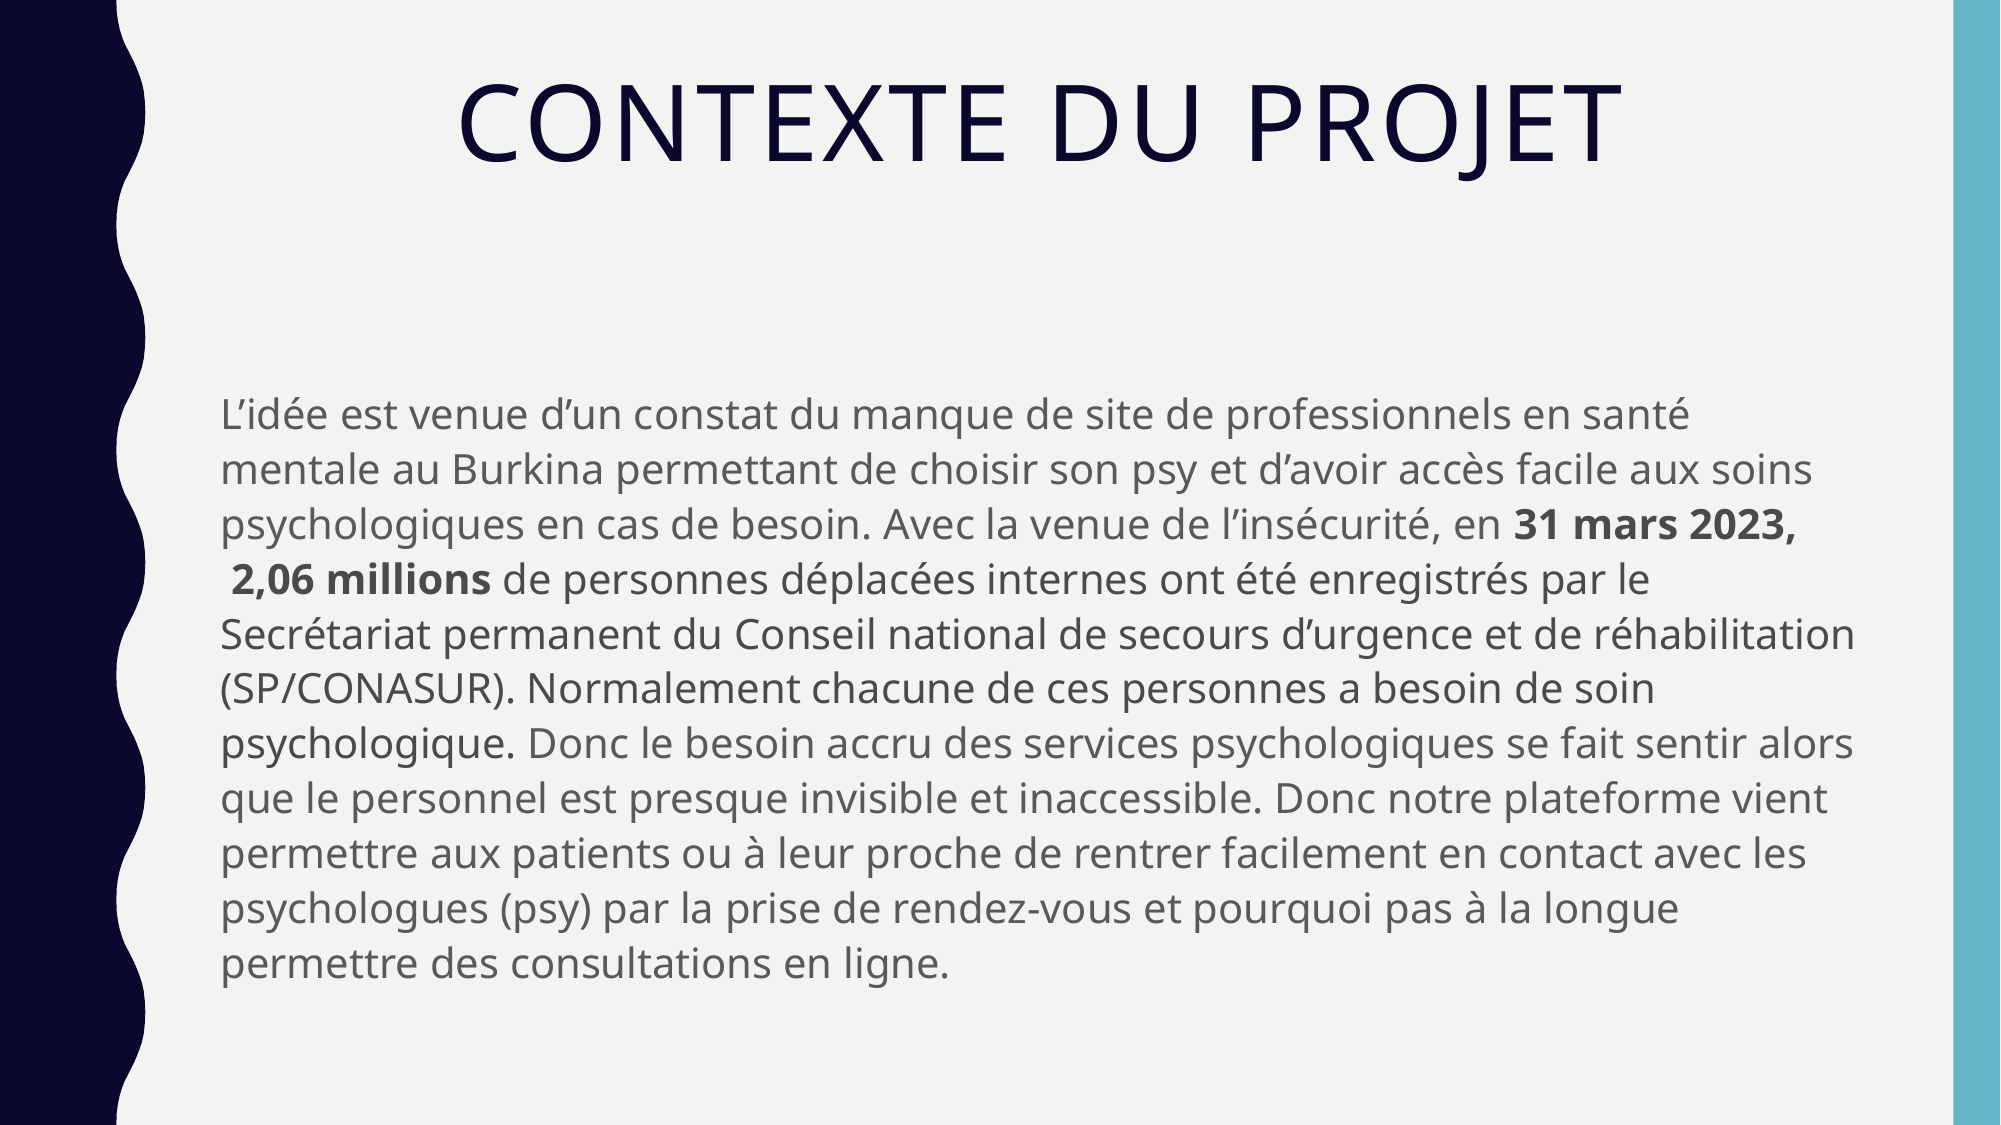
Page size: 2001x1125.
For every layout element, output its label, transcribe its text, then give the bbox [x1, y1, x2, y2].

title Contexte du projet [205, 62, 1875, 308]
list L’idée est venue d’un constat du manque de site de professionnels en santé mentale au Burkina permettant de choisir son psy et d’avoir accès facile aux soins psychologiques en cas de besoin. Avec la venue de l’insécurité, en 31 mars 2023, 2,06 millions de personnes déplacées internes ont été enregistrés par le Secrétariat permanent du Conseil national de secours d’urgence et de réhabilitation (SP/CONASUR). Normalement chacune de ces personnes a besoin de soin psychologique. Donc le besoin accru des services psychologiques se fait sentir alors que le personnel est presque invisible et inaccessible. Donc notre plateforme vient permettre aux patients ou à leur proche de rentrer facilement en contact avec les psychologues (psy) par la prise de rendez-vous et pourquoi pas à la longue permettre des consultations en ligne. [205, 375, 1875, 965]
